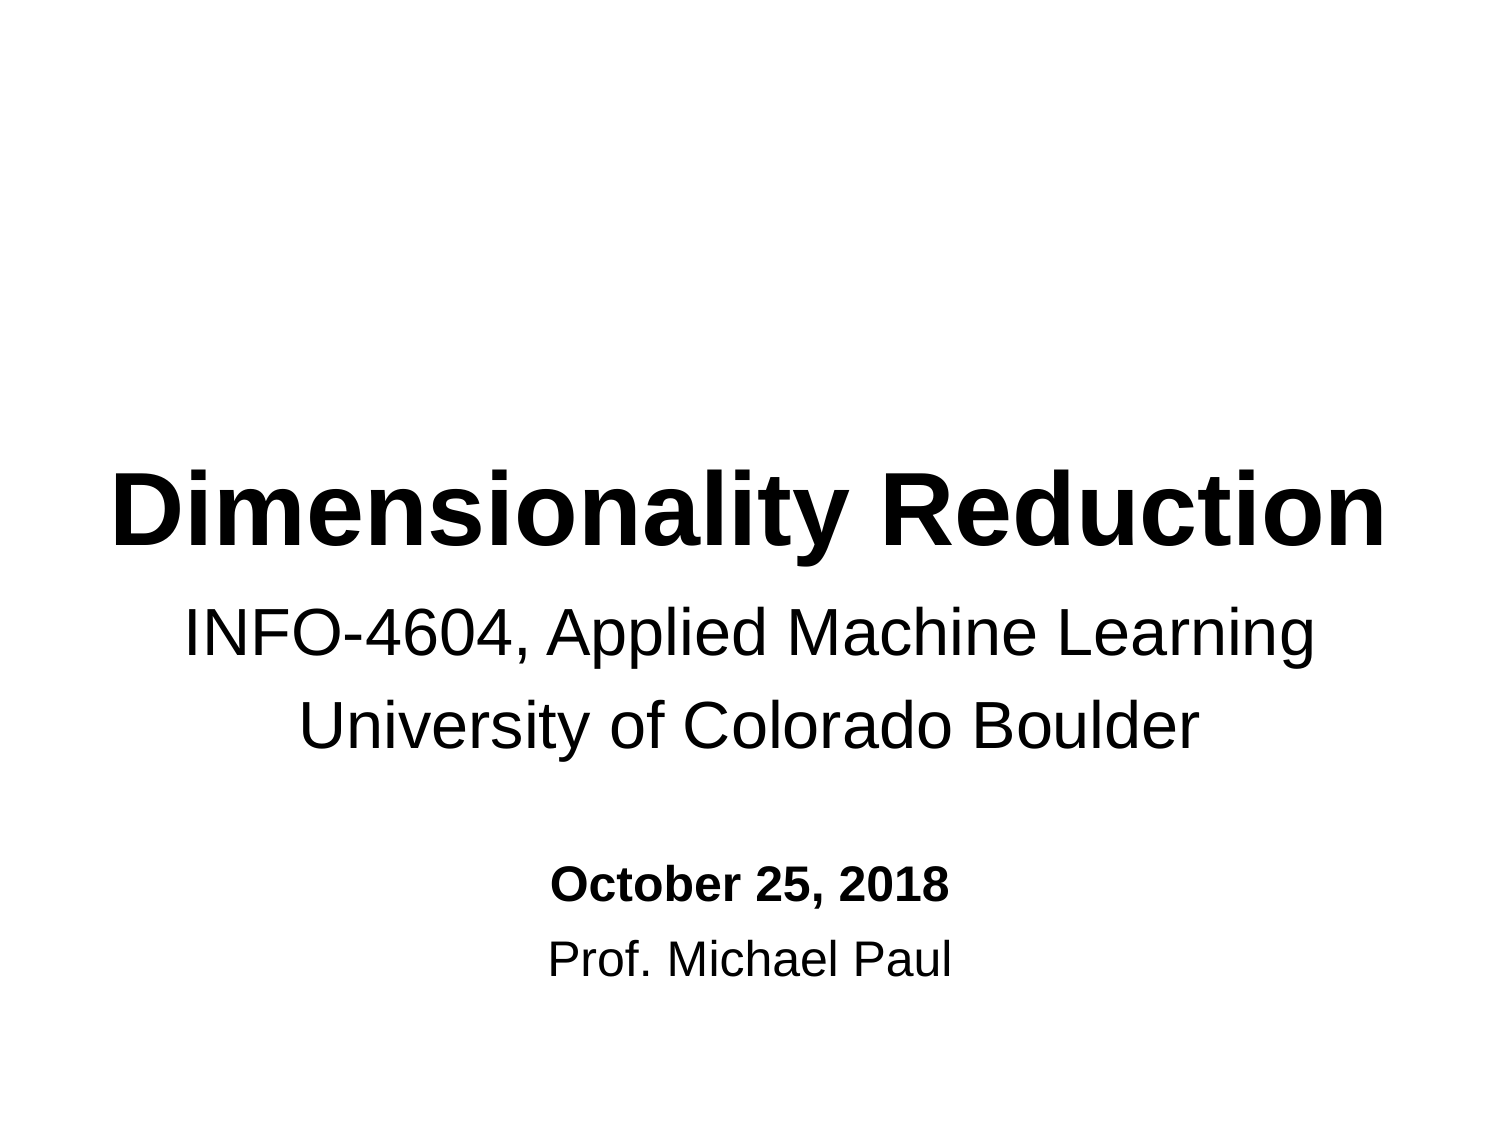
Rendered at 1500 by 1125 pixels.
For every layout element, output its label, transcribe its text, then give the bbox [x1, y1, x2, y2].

subtitle INFO-4604, Applied Machine Learning University of Colorado Boulder October 25, 2018 Prof. Michael Paul [131, 590, 1369, 1125]
title Dimensionality Reduction [48, 184, 1452, 576]
